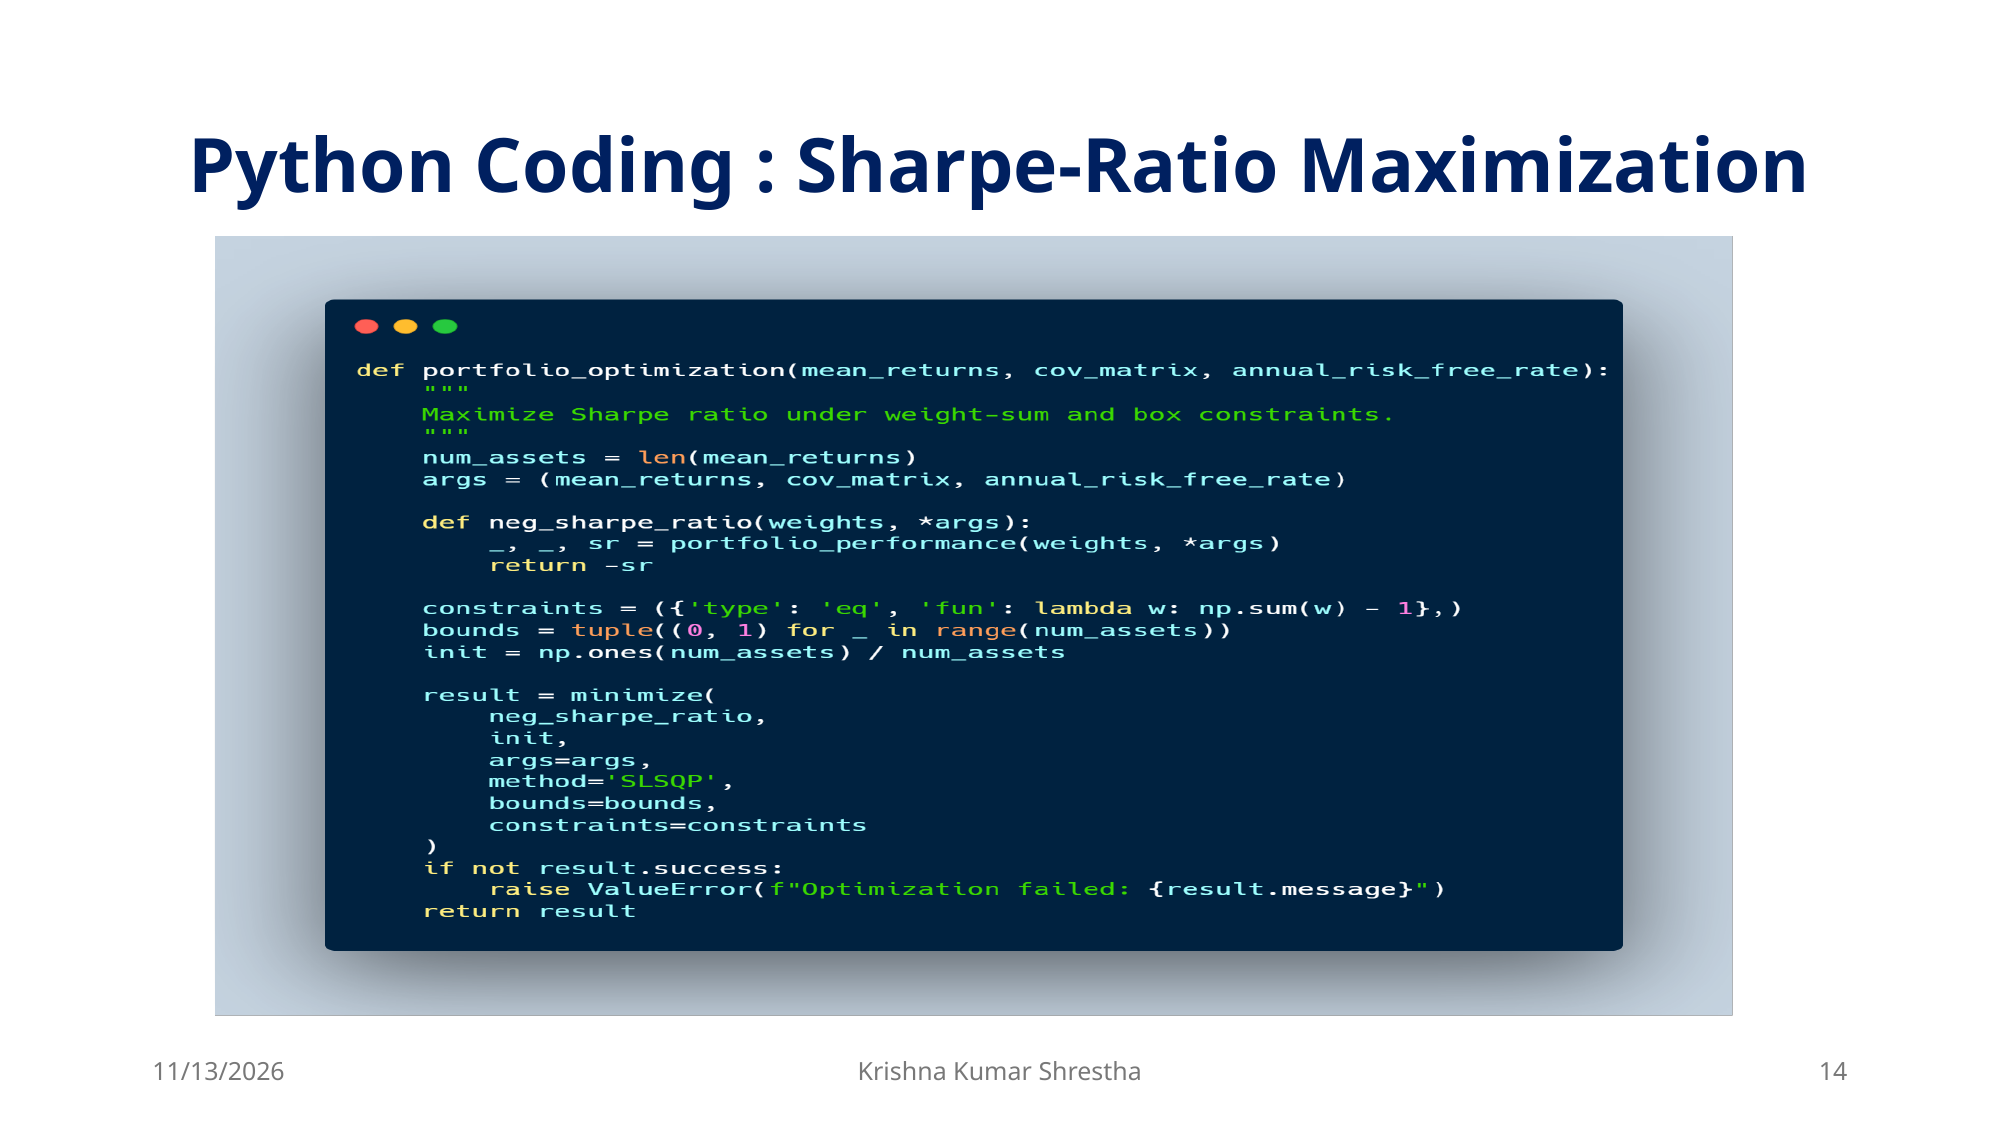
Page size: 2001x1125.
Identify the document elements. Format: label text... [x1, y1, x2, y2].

footer Krishna Kumar Shrestha [662, 1042, 1338, 1103]
picture [213, 235, 1733, 1016]
title Python Coding : Sharpe-Ratio Maximization [137, 59, 1863, 278]
slide_number 14 [1412, 1042, 1863, 1103]
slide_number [137, 1042, 588, 1103]
